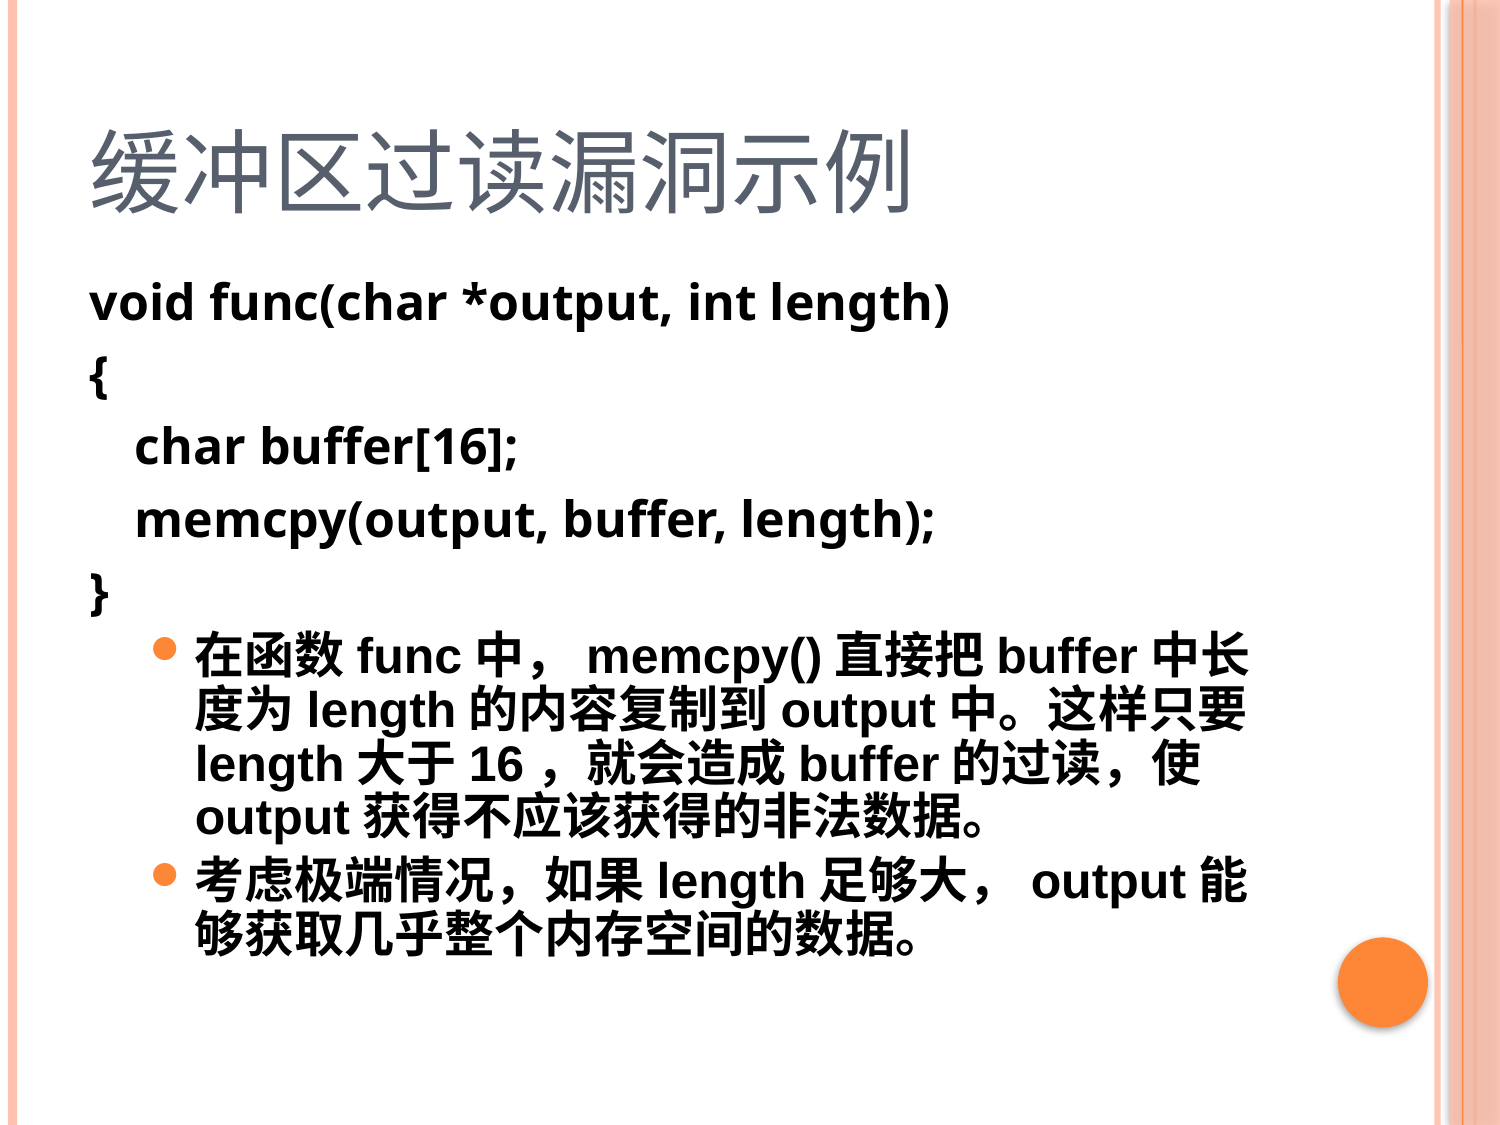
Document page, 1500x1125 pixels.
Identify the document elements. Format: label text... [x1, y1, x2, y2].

title 缓冲区过读漏洞示例 [75, 45, 1300, 233]
list void func(char *output, int length) { char buffer[16]; memcpy(output, buffer, length); } 在函数func中，memcpy()直接把buffer中长度为length的内容复制到output中。这样只要length大于16，就会造成buffer的过读，使output获得不应该获得的非法数据。 考虑极端情况，如果length足够大，output能够获取几乎整个内存空间的数据。 [75, 262, 1300, 1062]
